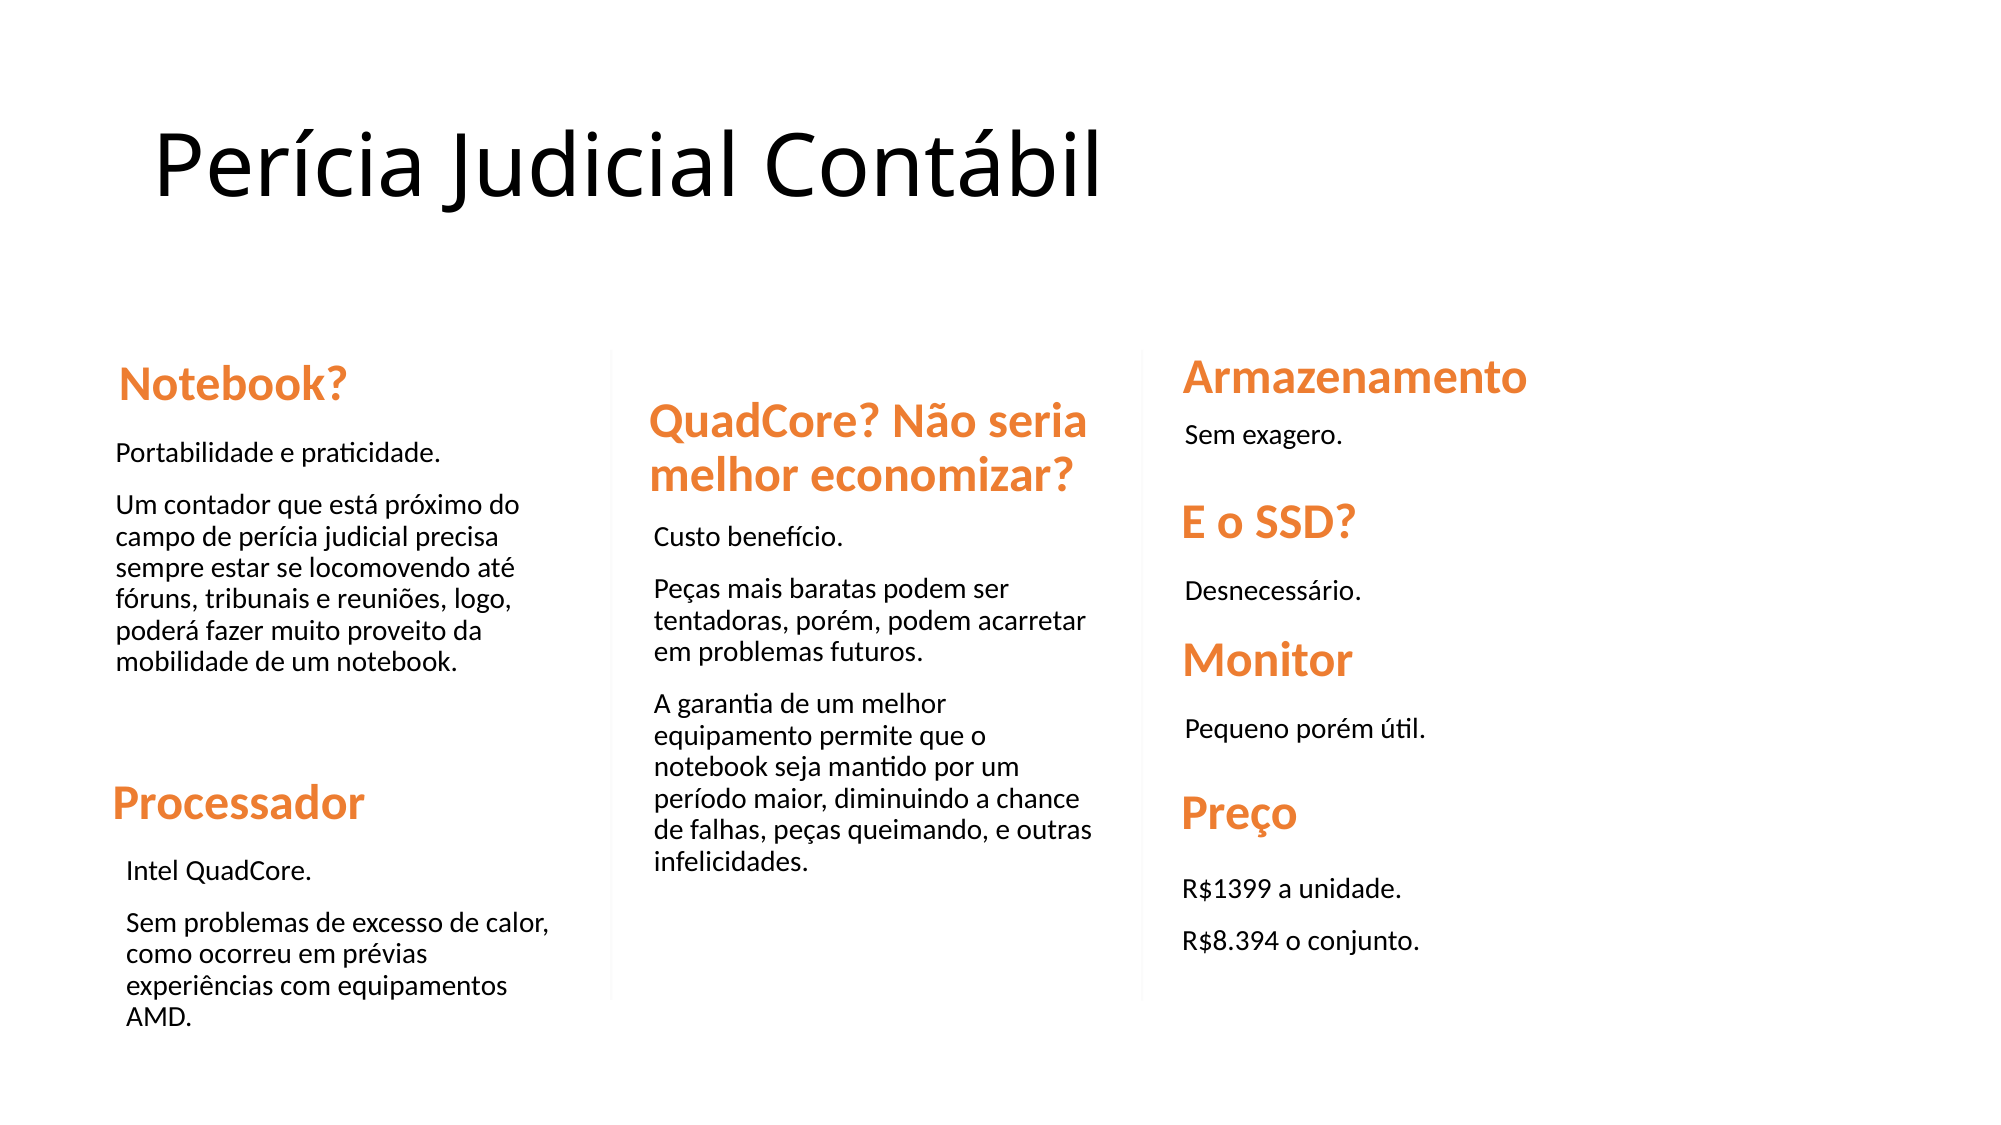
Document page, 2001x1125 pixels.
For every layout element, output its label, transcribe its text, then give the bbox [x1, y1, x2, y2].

list Desnecessário. [1169, 568, 1650, 642]
list Portabilidade e praticidade. Um contador que está próximo do campo de perícia judicial precisa sempre estar se locomovendo até fóruns, tribunais e reuniões, logo, poderá fazer muito proveito da mobilidade de um notebook. [100, 429, 581, 772]
title Perícia Judicial Contábil [137, 59, 1863, 278]
list QuadCore? Não seria melhor economizar? [634, 324, 1116, 585]
list Custo benefício. Peças mais baratas podem ser tentadoras, porém, podem acarretar em problemas futuros. A garantia de um melhor equipamento permite que o notebook seja mantido por um período maior, diminuindo a chance de falhas, peças queimando, e outras infelicidades. [639, 514, 1120, 1103]
list Armazenamento [1167, 316, 1649, 412]
list Notebook? [103, 324, 588, 419]
list E o SSD? [1166, 462, 1648, 558]
list R$1399 a unidade. R$8.394 o conjunto. [1166, 866, 1648, 976]
list Monitor [1166, 600, 1648, 696]
list Processador [97, 743, 581, 838]
list Sem exagero. [1169, 411, 1650, 485]
list Pequeno porém útil. [1169, 705, 1650, 780]
list Preço [1166, 753, 1648, 848]
list Intel QuadCore. Sem problemas de excesso de calor, como ocorreu em prévias experiências com equipamentos AMD. [111, 847, 592, 1125]
